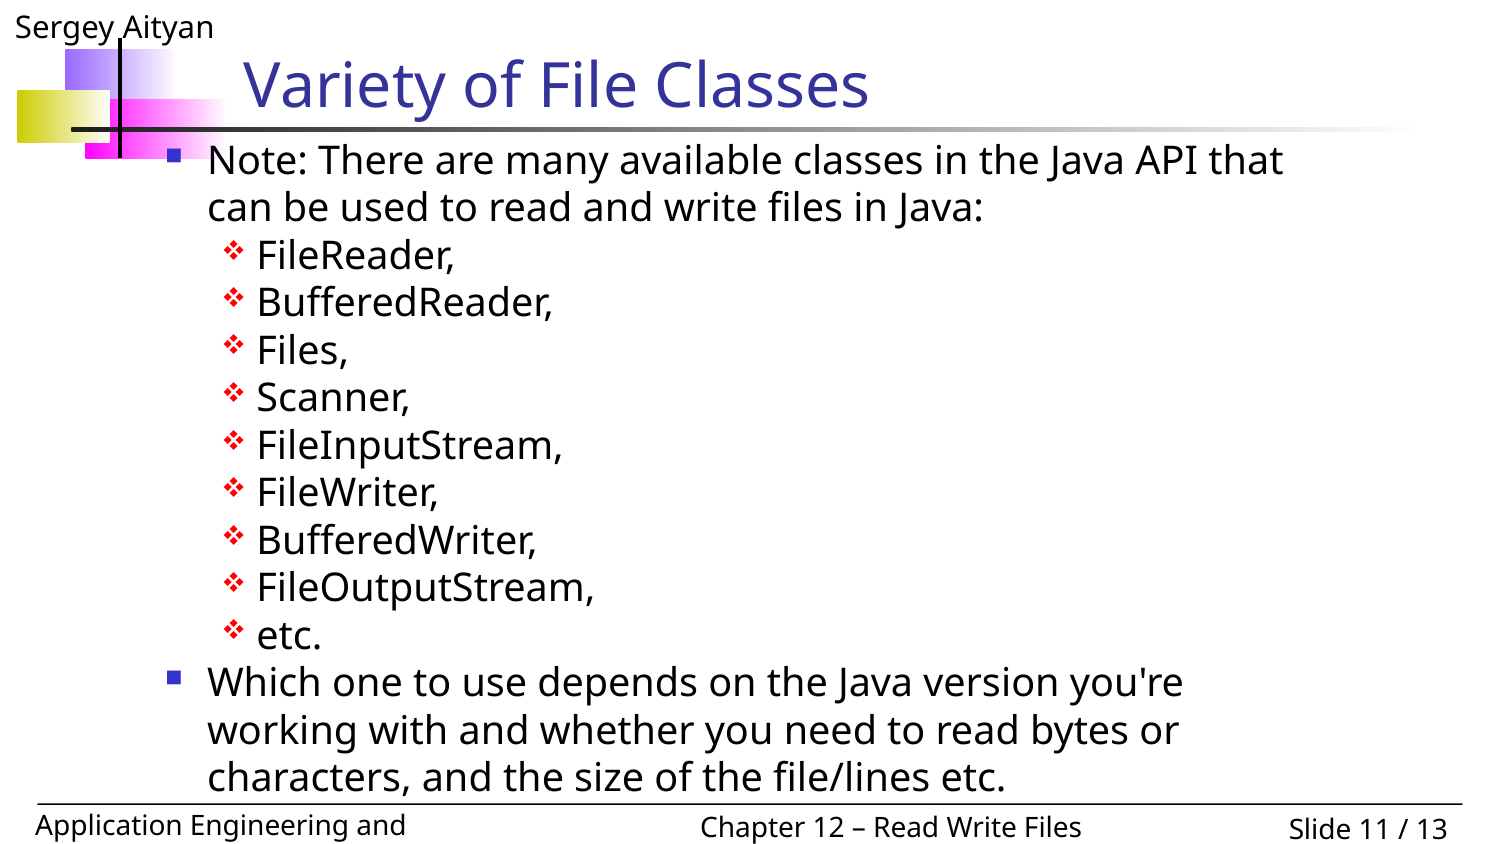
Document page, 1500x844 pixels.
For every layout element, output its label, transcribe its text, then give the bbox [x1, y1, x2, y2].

list Note: There are many available classes in the Java API that can be used to read and write files in Java: FileReader, BufferedReader, Files, Scanner, FileInputStream, FileWriter, BufferedWriter, FileOutputStream, etc. Which one to use depends on the Java version you're working with and whether you need to read bytes or characters, and the size of the file/lines etc. [150, 127, 1332, 695]
title Variety of File Classes [228, 46, 1332, 127]
